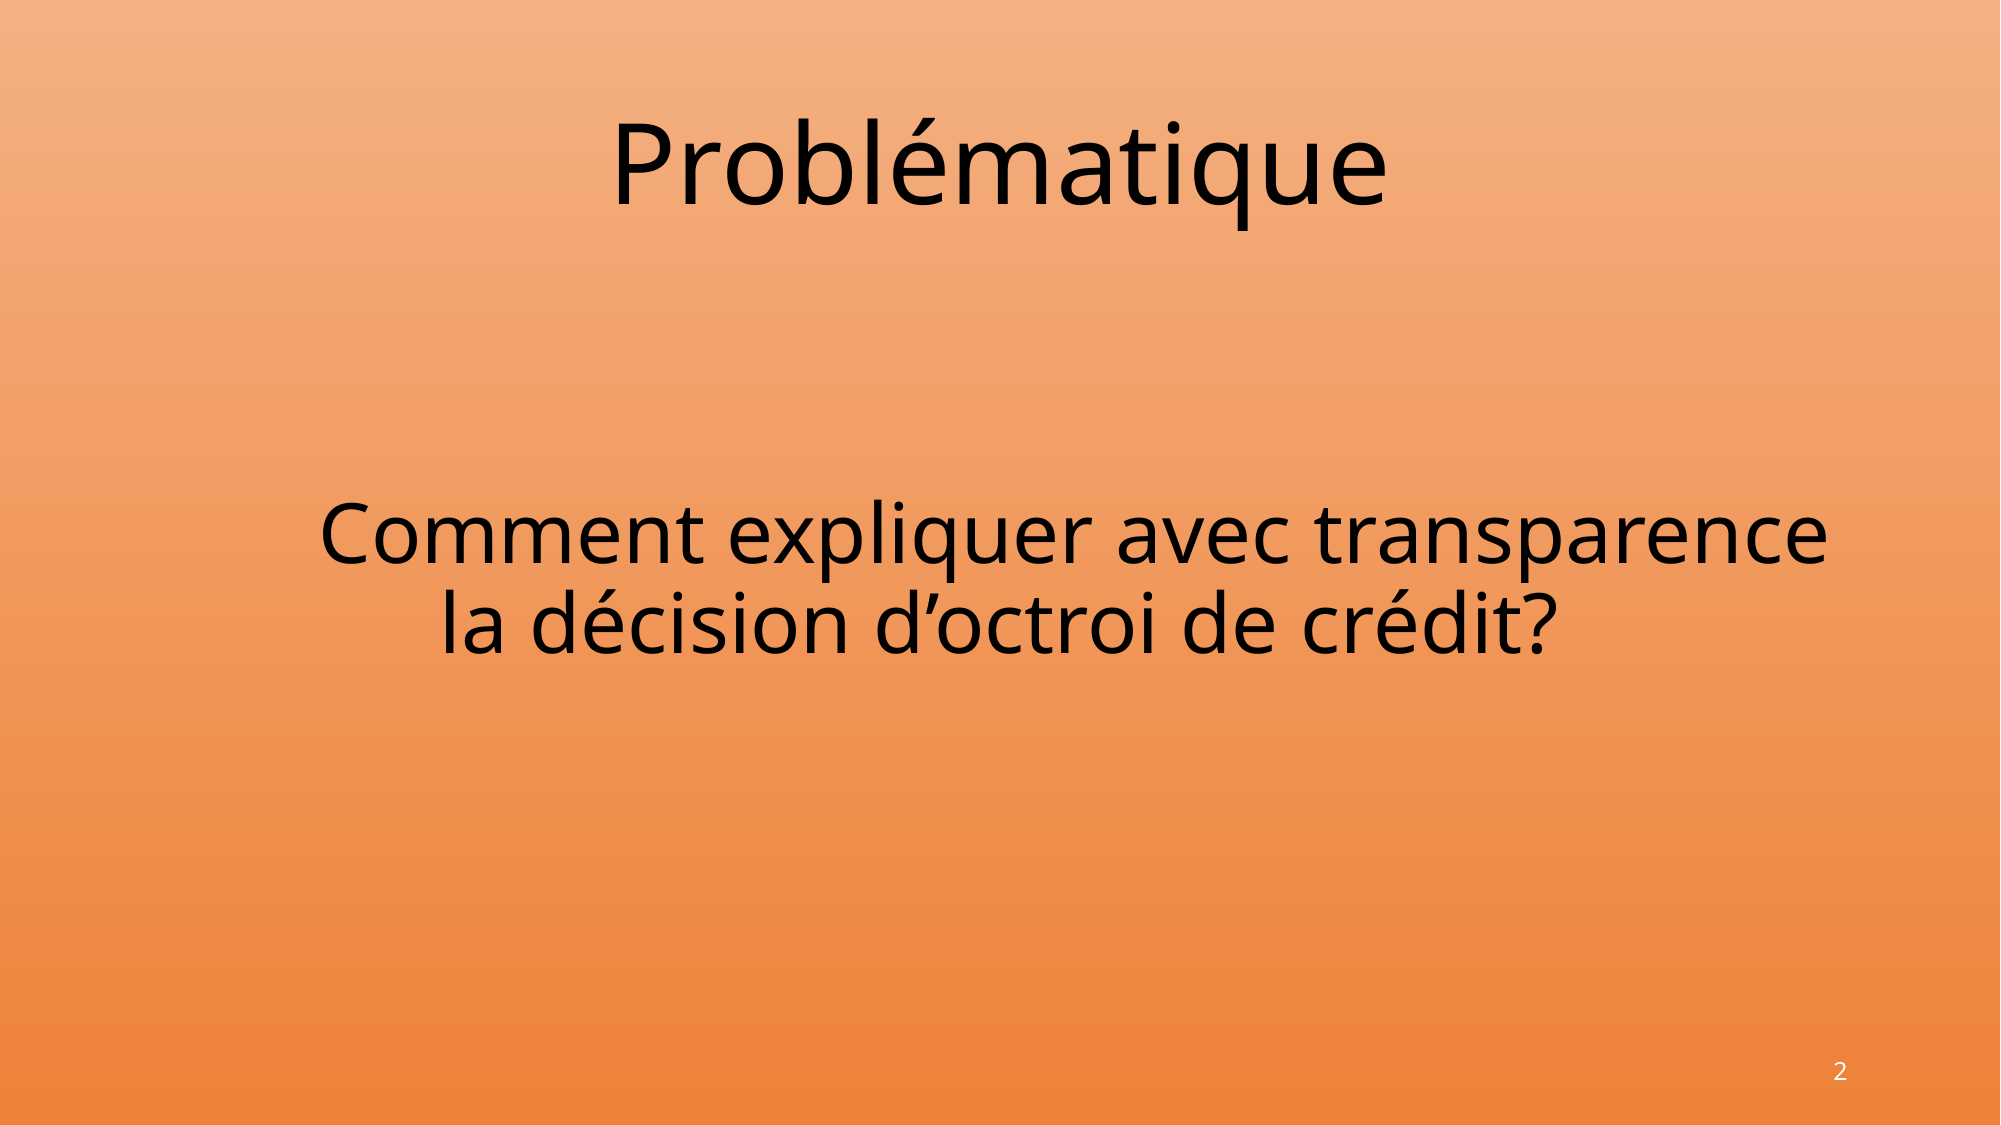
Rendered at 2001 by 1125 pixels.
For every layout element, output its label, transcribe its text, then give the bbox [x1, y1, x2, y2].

list Comment expliquer avec transparence la décision d’octroi de crédit? [137, 484, 1863, 809]
slide_number 2 [1412, 1042, 1863, 1103]
title Problématique [137, 59, 1863, 278]
